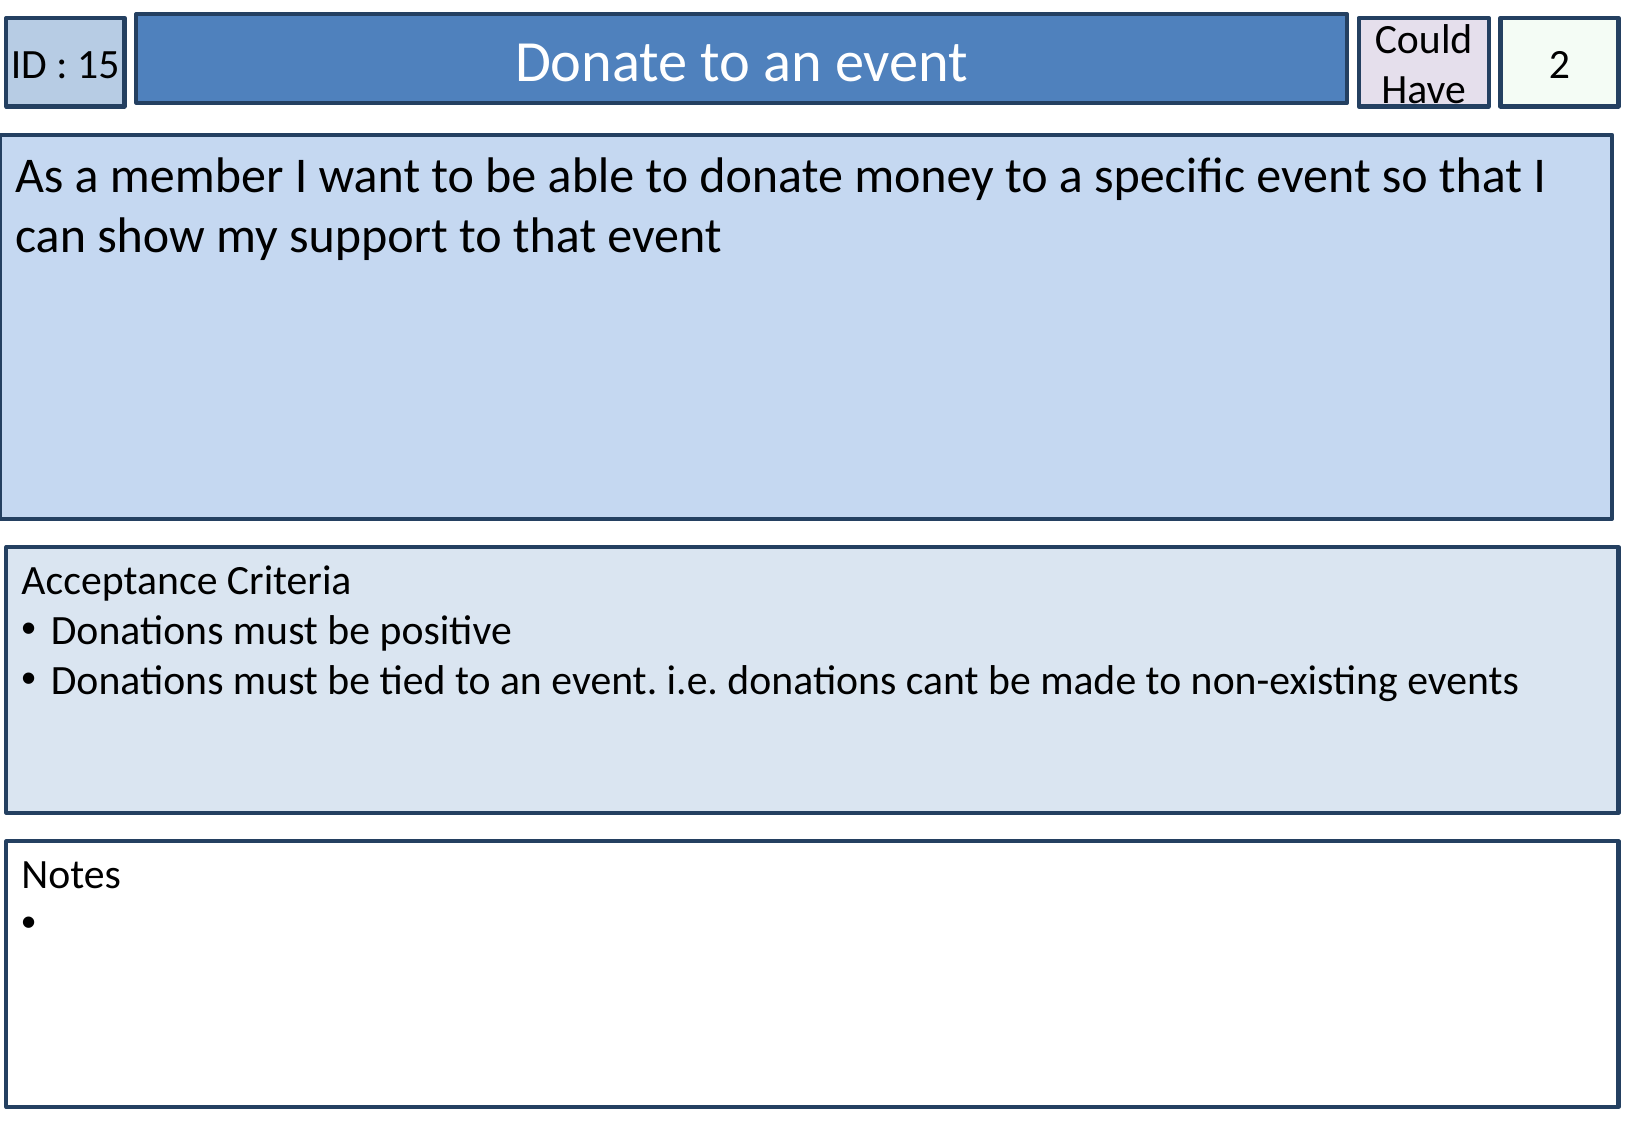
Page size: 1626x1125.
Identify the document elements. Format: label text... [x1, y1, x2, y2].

text_box Notes [6, 841, 1619, 1107]
text_box ID : 15 [6, 17, 125, 107]
text_box 2 [1500, 17, 1619, 107]
text_box As a member I want to be able to donate money to a specific event so that I can show my support to that event [0, 134, 1613, 519]
text_box Could Have [1358, 17, 1489, 107]
text_box Donate to an event [136, 14, 1347, 103]
text_box Acceptance Criteria Donations must be positive Donations must be tied to an event. i.e. donations cant be made to non-existing events [6, 547, 1619, 813]
